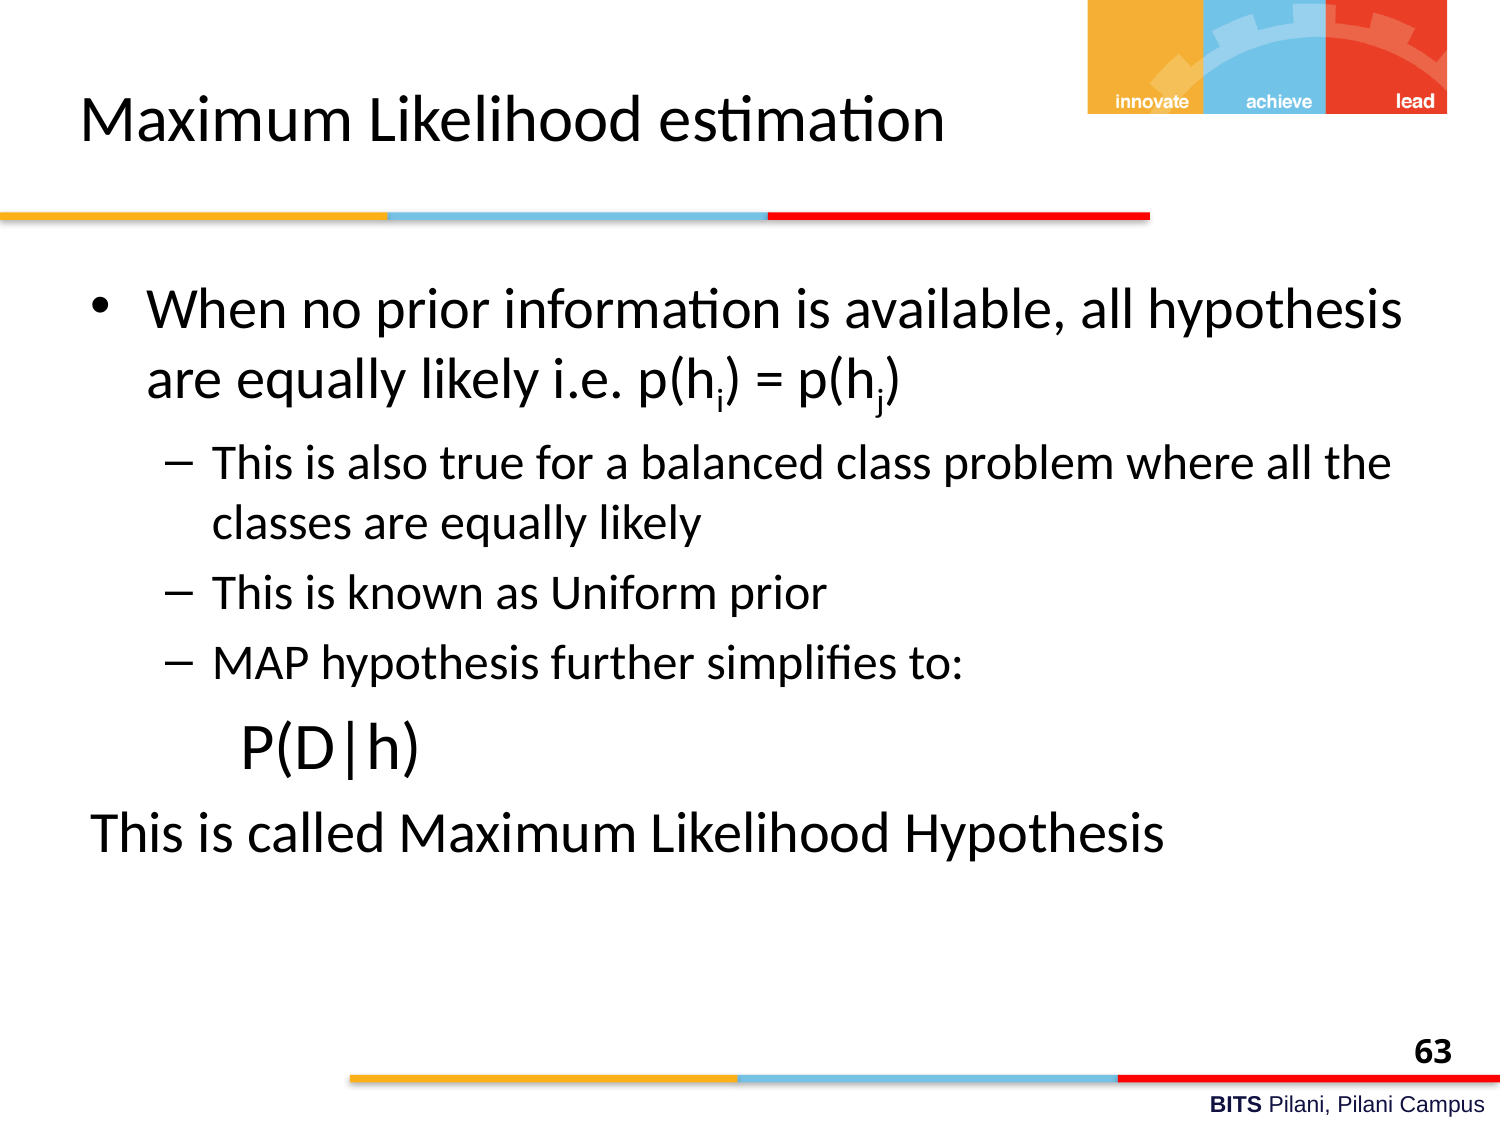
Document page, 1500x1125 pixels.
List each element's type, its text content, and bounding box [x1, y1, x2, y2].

picture [1087, 0, 1448, 114]
title Maximum Likelihood estimation [64, 45, 1069, 185]
slide_number 63 [1399, 1023, 1500, 1072]
